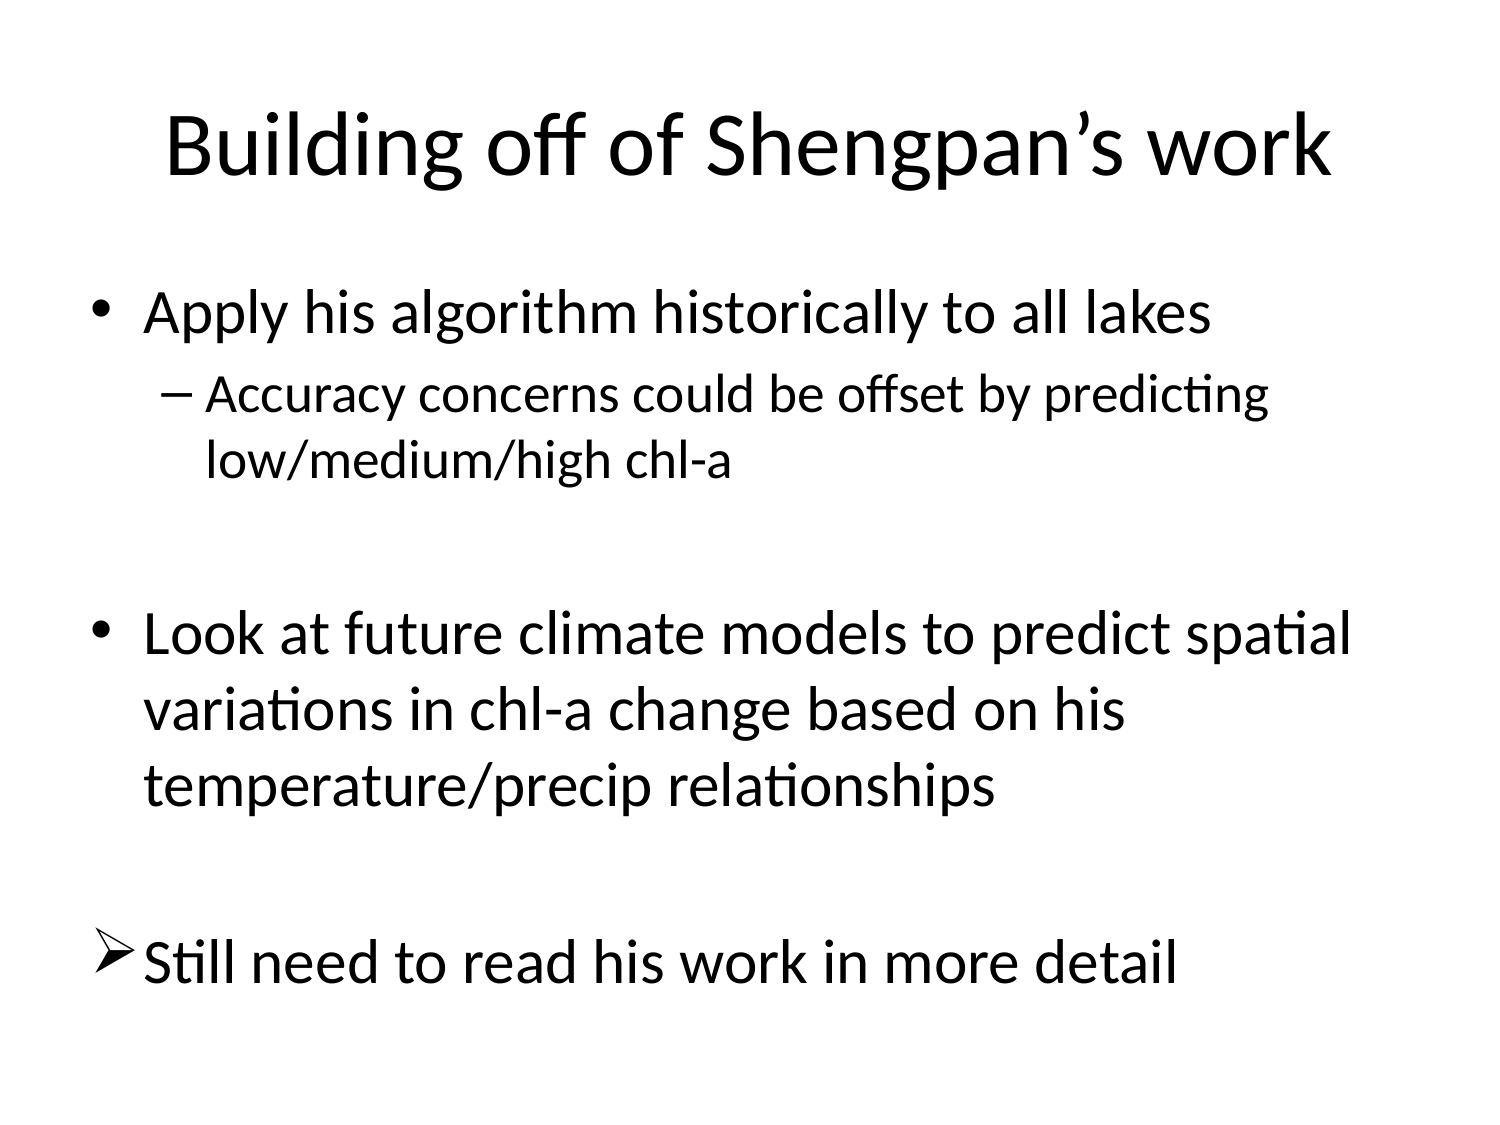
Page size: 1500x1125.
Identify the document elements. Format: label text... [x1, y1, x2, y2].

title Building off of Shengpan’s work [75, 45, 1425, 233]
list Apply his algorithm historically to all lakes Accuracy concerns could be offset by predicting low/medium/high chl-a Look at future climate models to predict spatial variations in chl-a change based on his temperature/precip relationships Still need to read his work in more detail [75, 262, 1425, 1005]
